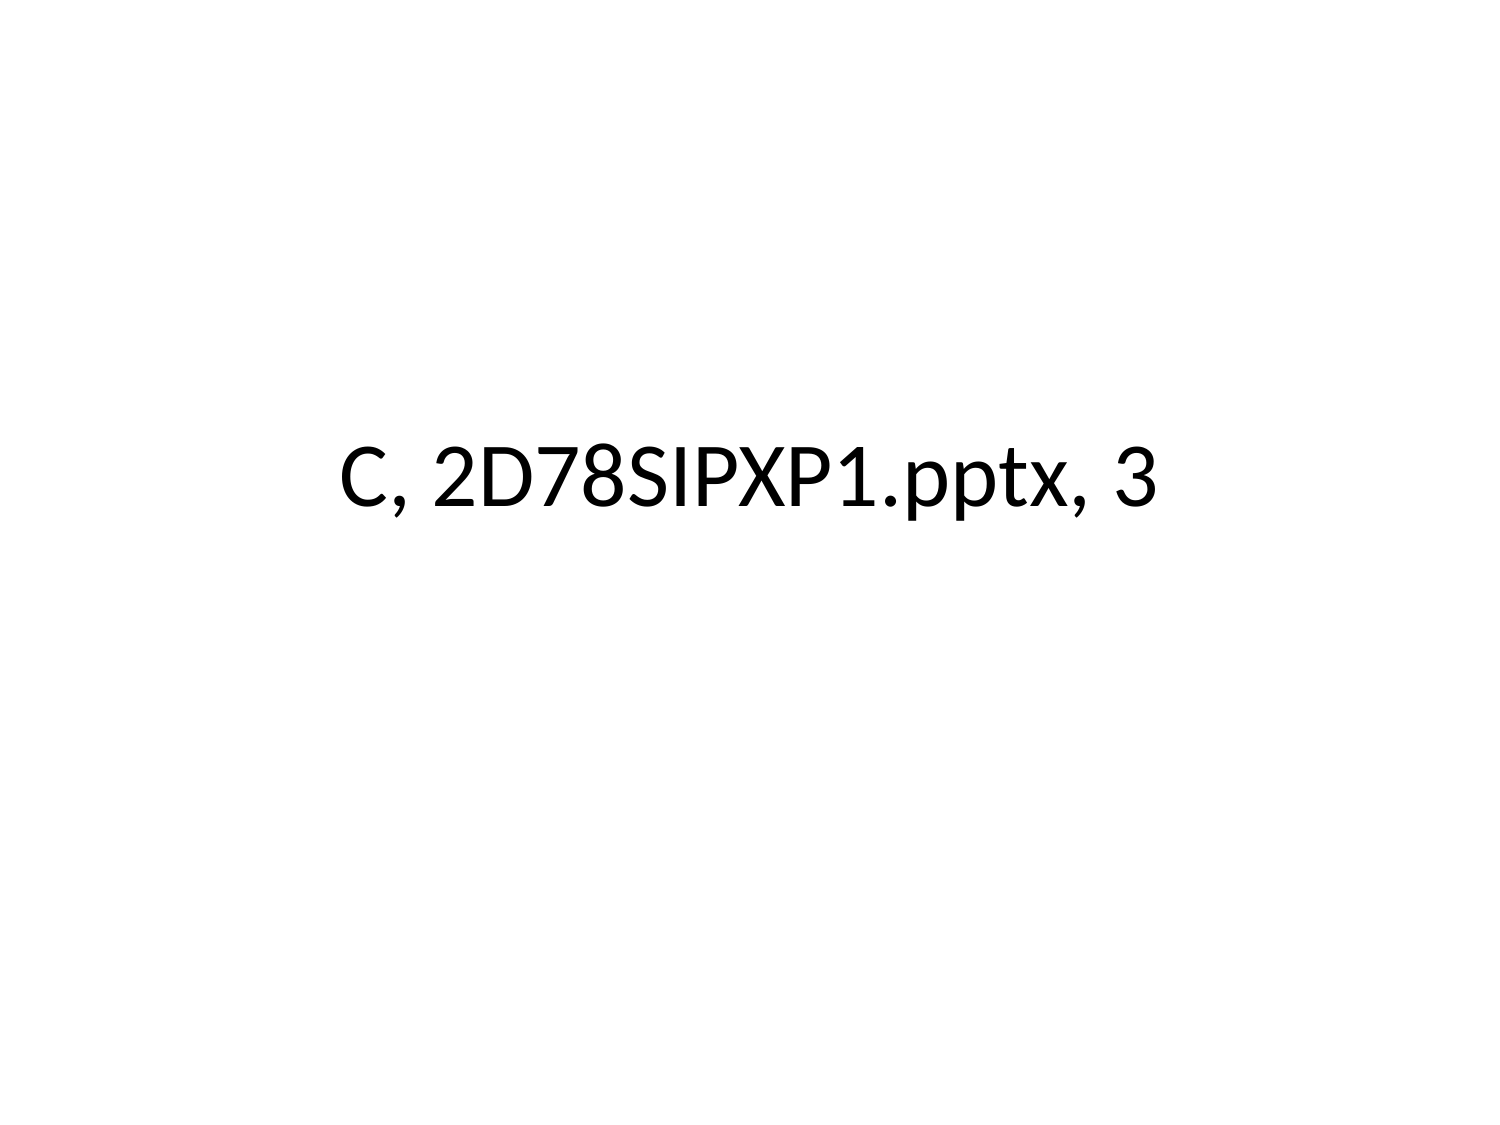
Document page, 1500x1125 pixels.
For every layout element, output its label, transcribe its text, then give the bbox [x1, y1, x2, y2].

title C, 2D78SIPXP1.pptx, 3 [112, 349, 1388, 591]
